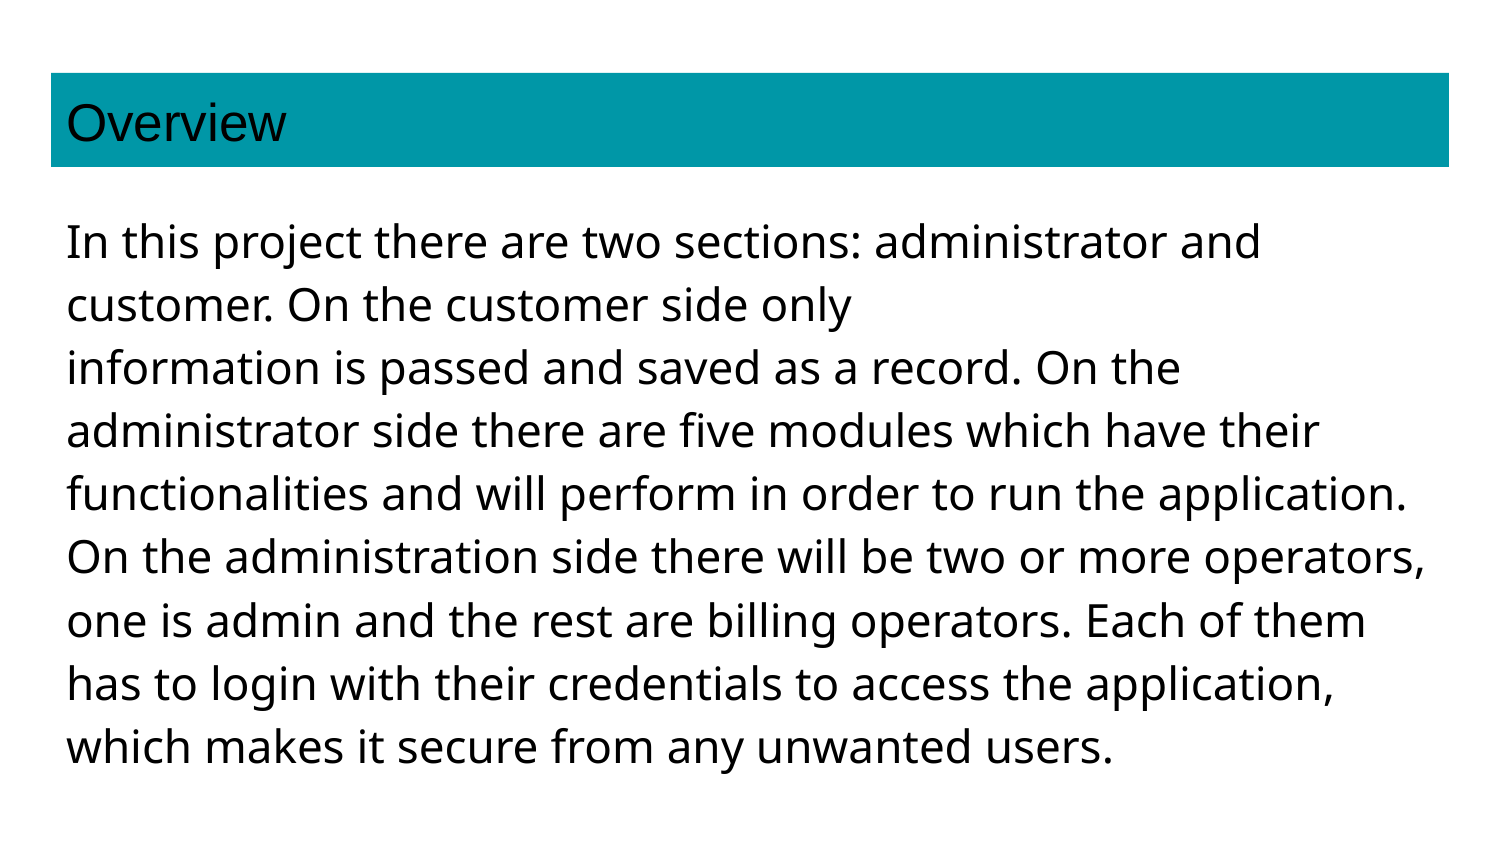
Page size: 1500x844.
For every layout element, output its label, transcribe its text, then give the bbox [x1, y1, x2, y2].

list In this project there are two sections: administrator and customer. On the customer side only information is passed and saved as a record. On the administrator side there are five modules which have their functionalities and will perform in order to run the application. On the administration side there will be two or more operators, one is admin and the rest are billing operators. Each of them has to login with their credentials to access the application, which makes it secure from any unwanted users. [51, 189, 1449, 750]
title Overview [51, 72, 1449, 167]
